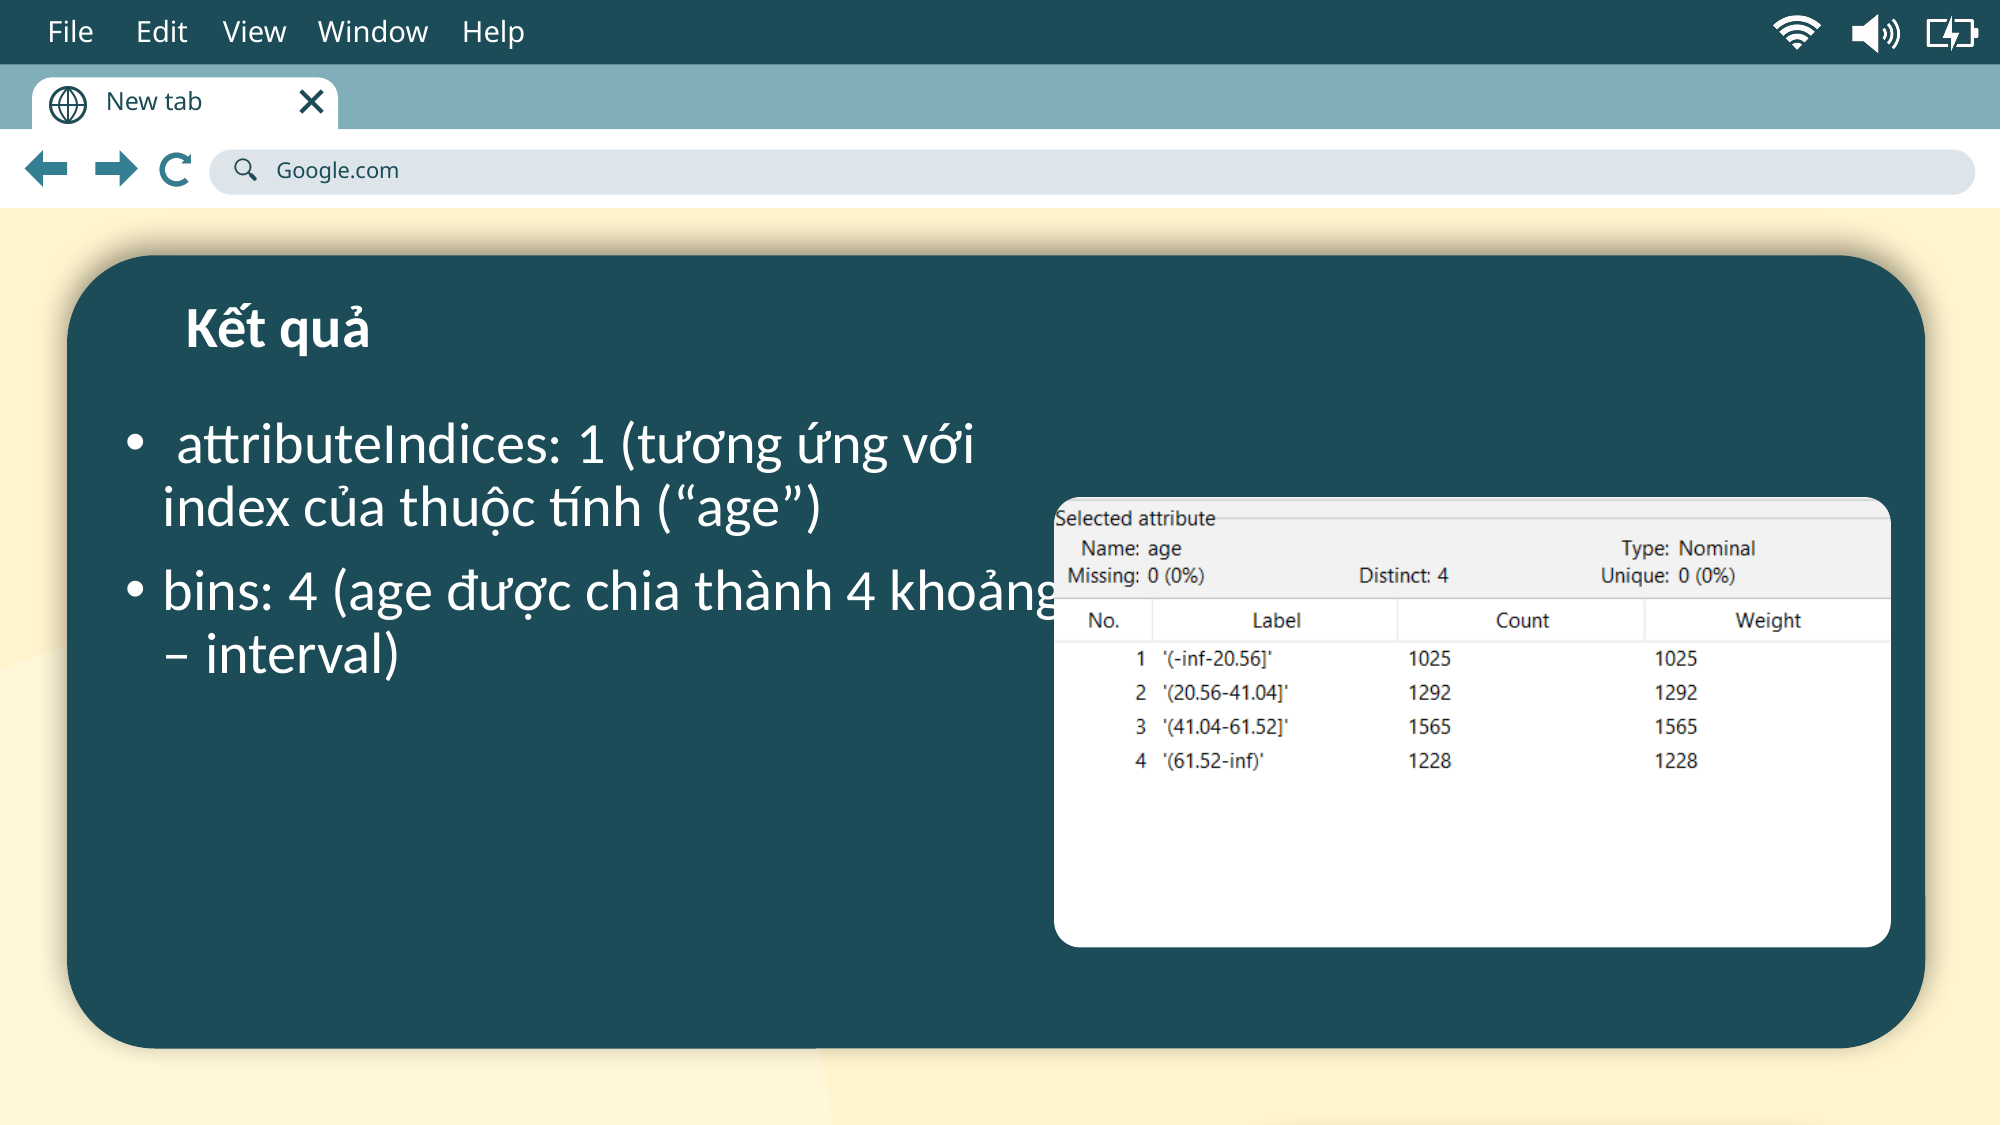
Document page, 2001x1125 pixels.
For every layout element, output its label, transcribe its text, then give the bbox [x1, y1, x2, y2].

text_box [0, 651, 834, 1125]
text_box [66, 254, 1927, 1050]
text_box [0, 0, 2000, 209]
text_box Kết quả [171, 281, 1000, 367]
text_box attributeIndices: 1 (tương ứng với index của thuộc tính (“age”) bins: 4 (age được chia thành 4 khoảng – interval) [110, 406, 1091, 774]
picture [1054, 497, 1891, 948]
